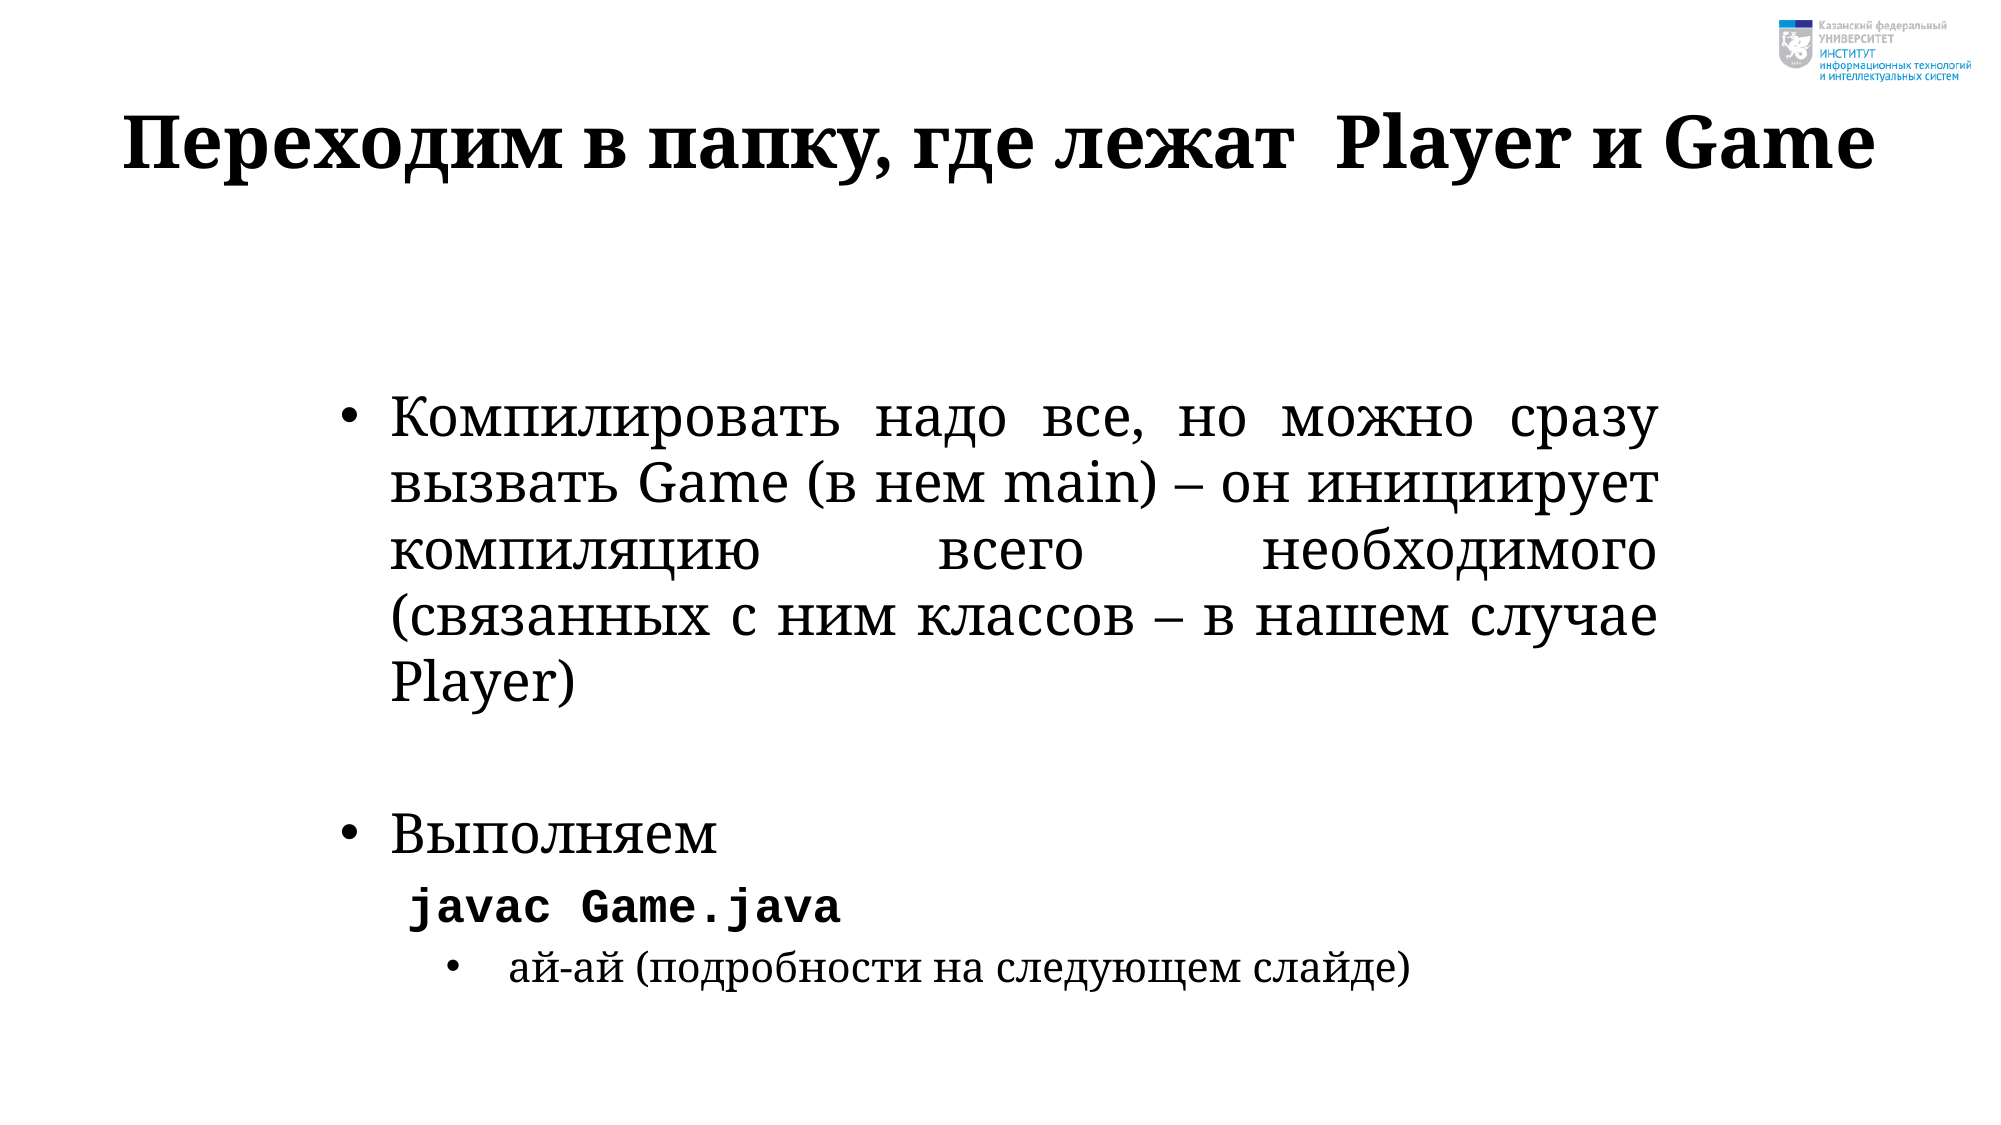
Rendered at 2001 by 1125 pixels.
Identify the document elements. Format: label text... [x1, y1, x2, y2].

title Переходим в папку, где лежат Player и Game [99, 45, 1900, 233]
picture [1779, 20, 1971, 82]
list Компилировать надо все, но можно сразу вызвать Game (в нем main) – он инициирует компиляцию всего необходимого (связанных с ним классов – в нашем случае Player) Выполняем javac Game.java ай-ай (подробности на следующем слайде) [324, 373, 1675, 1005]
